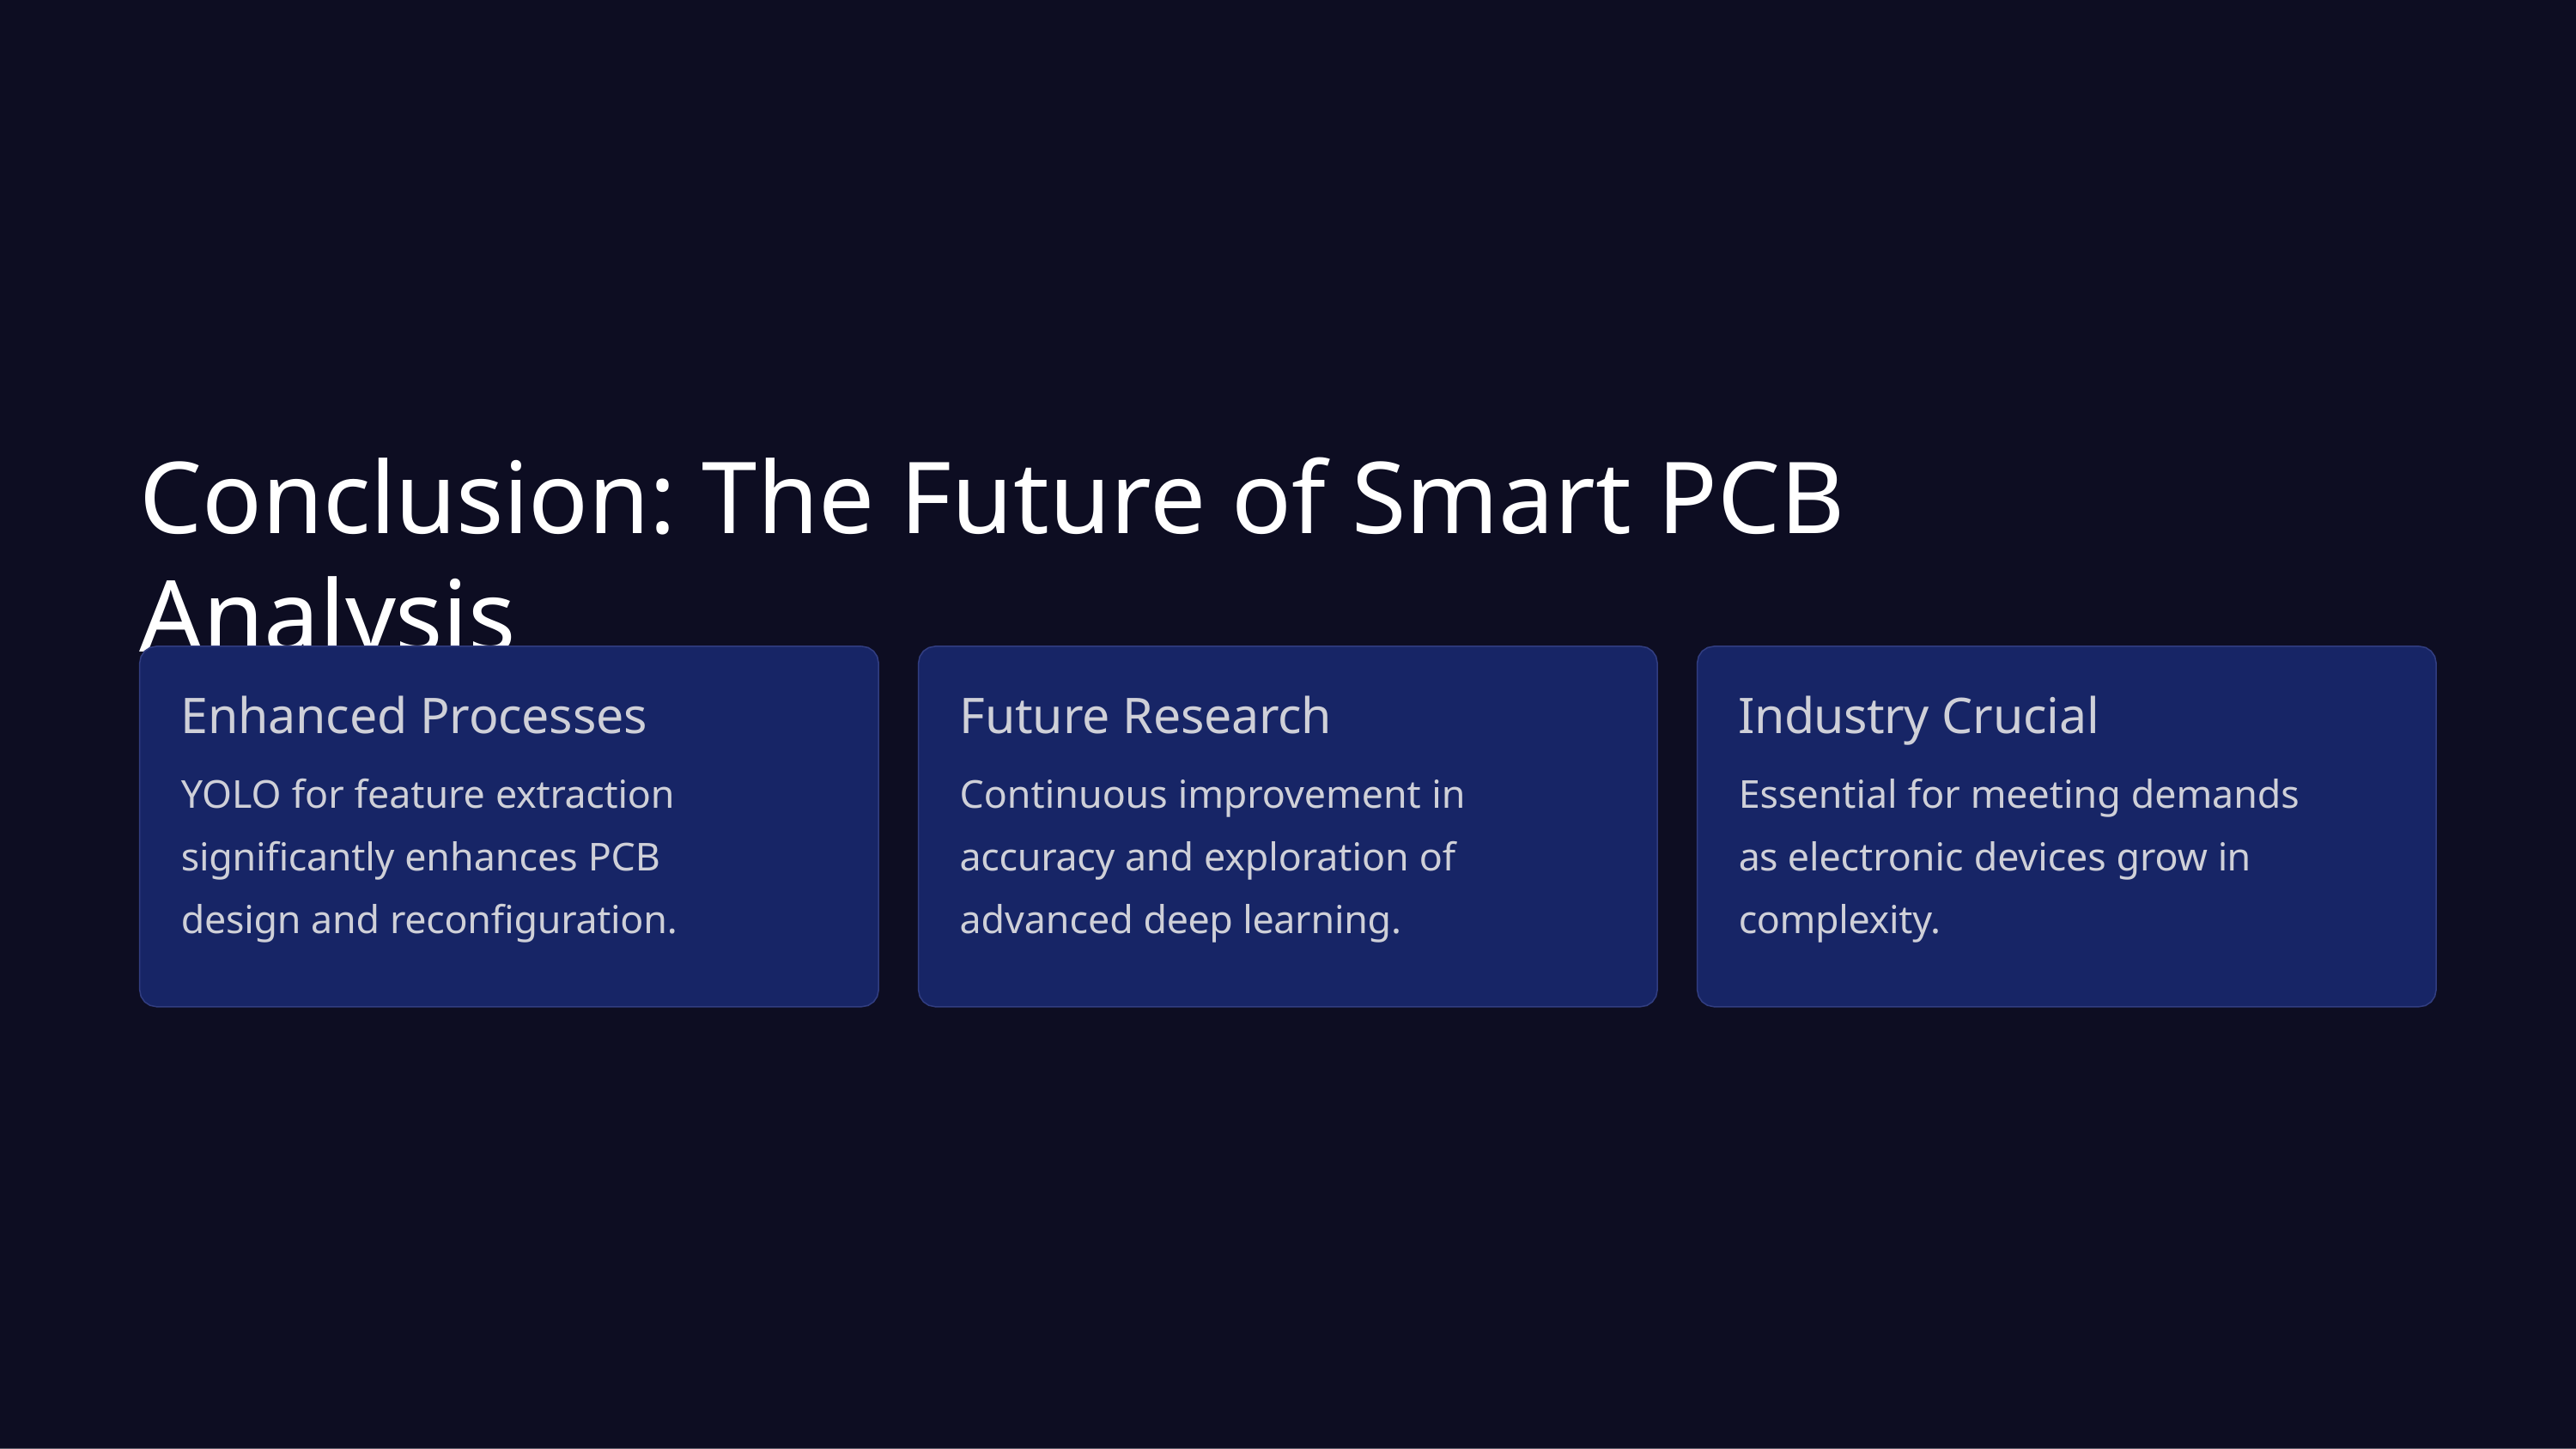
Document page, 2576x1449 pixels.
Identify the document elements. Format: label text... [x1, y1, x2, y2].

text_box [917, 645, 1659, 1008]
title Conclusion: The Future of Smart PCB Analysis [137, 432, 2178, 676]
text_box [1696, 645, 2438, 1008]
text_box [138, 645, 880, 1008]
